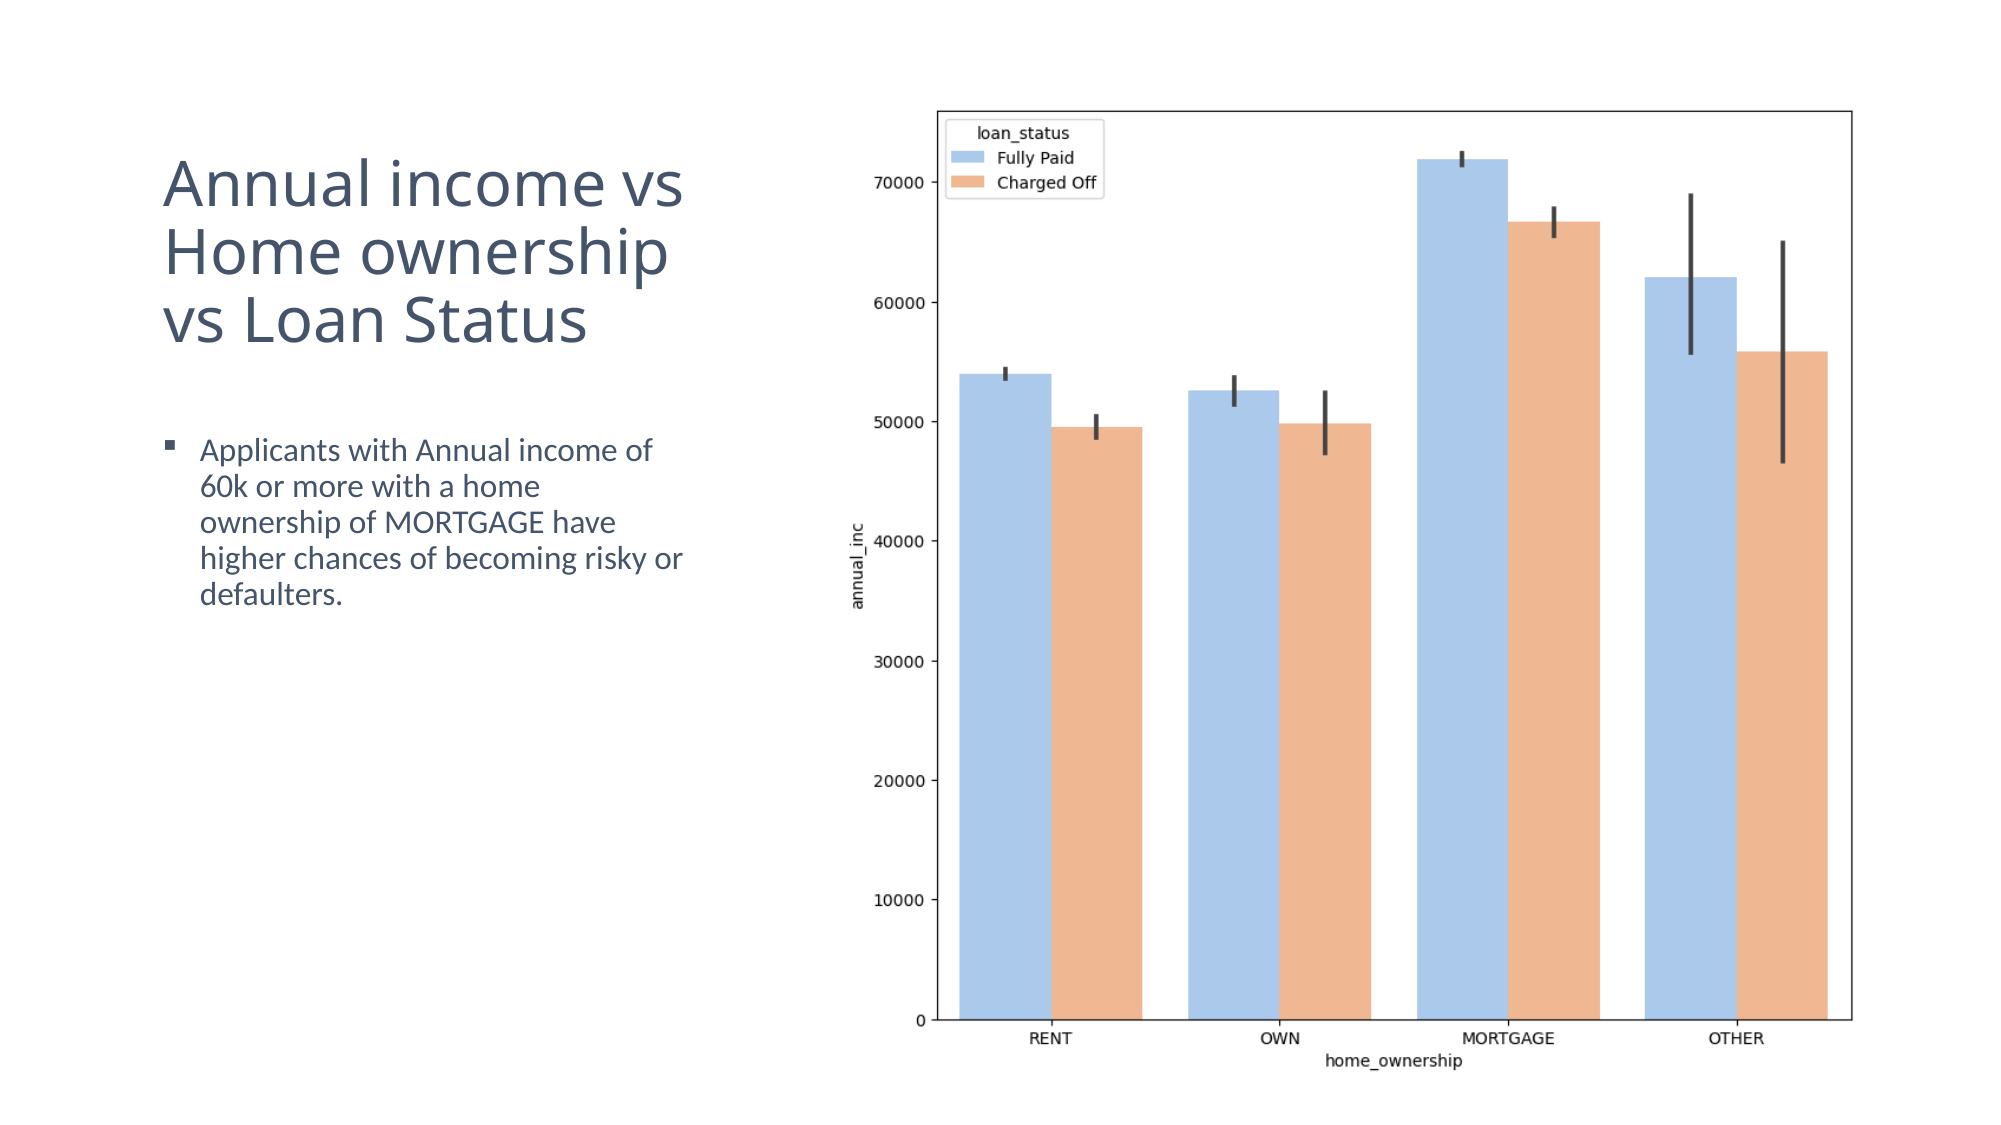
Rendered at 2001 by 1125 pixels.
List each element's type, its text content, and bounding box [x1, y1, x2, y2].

text_box Annual income vs Home ownership vs Loan Status [149, 93, 704, 364]
text_box Applicants with Annual income of 60k or more with a home ownership of MORTGAGE have higher chances of becoming risky or defaulters. [147, 425, 702, 1025]
picture [838, 99, 1862, 1082]
